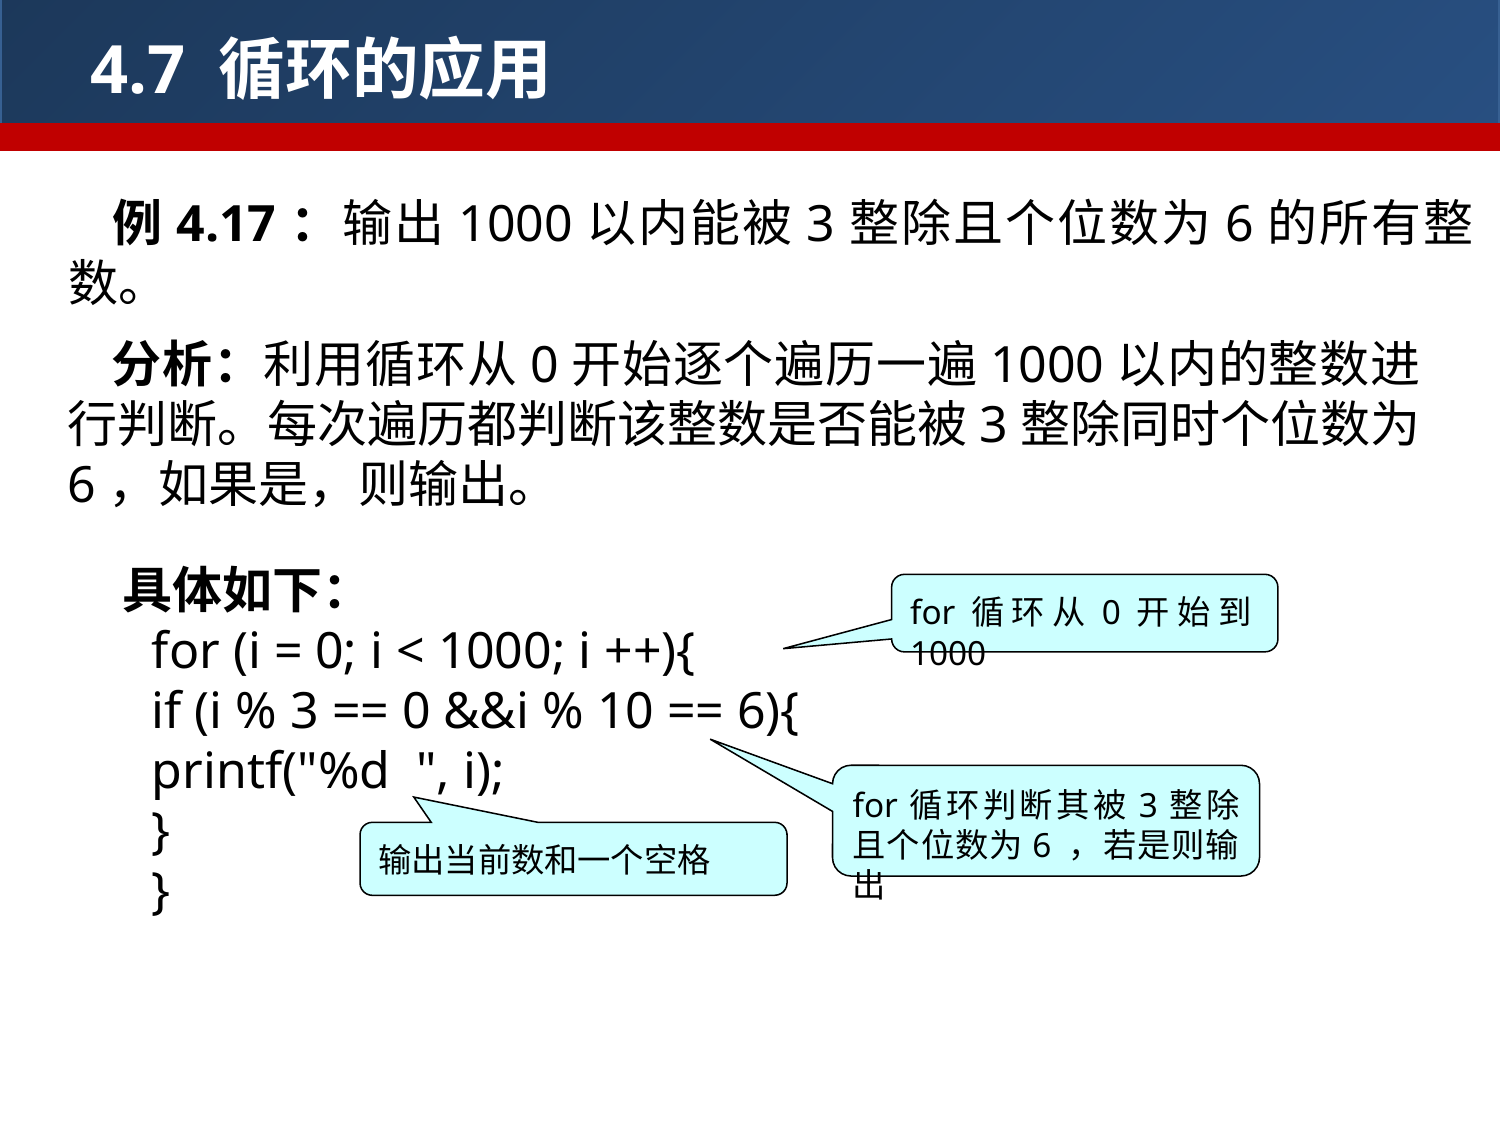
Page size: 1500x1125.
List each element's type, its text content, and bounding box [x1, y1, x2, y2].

text_box 分析：利用循环从0开始逐个遍历一遍1000以内的整数进行判断。每次遍历都判断该整数是否能被3整除同时个位数为6，如果是，则输出。 [53, 324, 1436, 549]
text_box for循环从0开始到1000 [783, 574, 1278, 652]
text_box 输出当前数和一个空格 [360, 797, 788, 896]
text_box 具体如下： for (i = 0; i < 1000; i ++){ if (i % 3 == 0 &&i % 10 == 6){ printf("%d ", i); } } [41, 550, 971, 963]
list 4.7 循环的应用 [74, 18, 1459, 109]
text_box for循环判断其被3整除且个位数为6 ，若是则输出 [710, 739, 1260, 877]
text_box 例4.17：输出1000以内能被3整除且个位数为6的所有整数。 [53, 184, 1489, 320]
